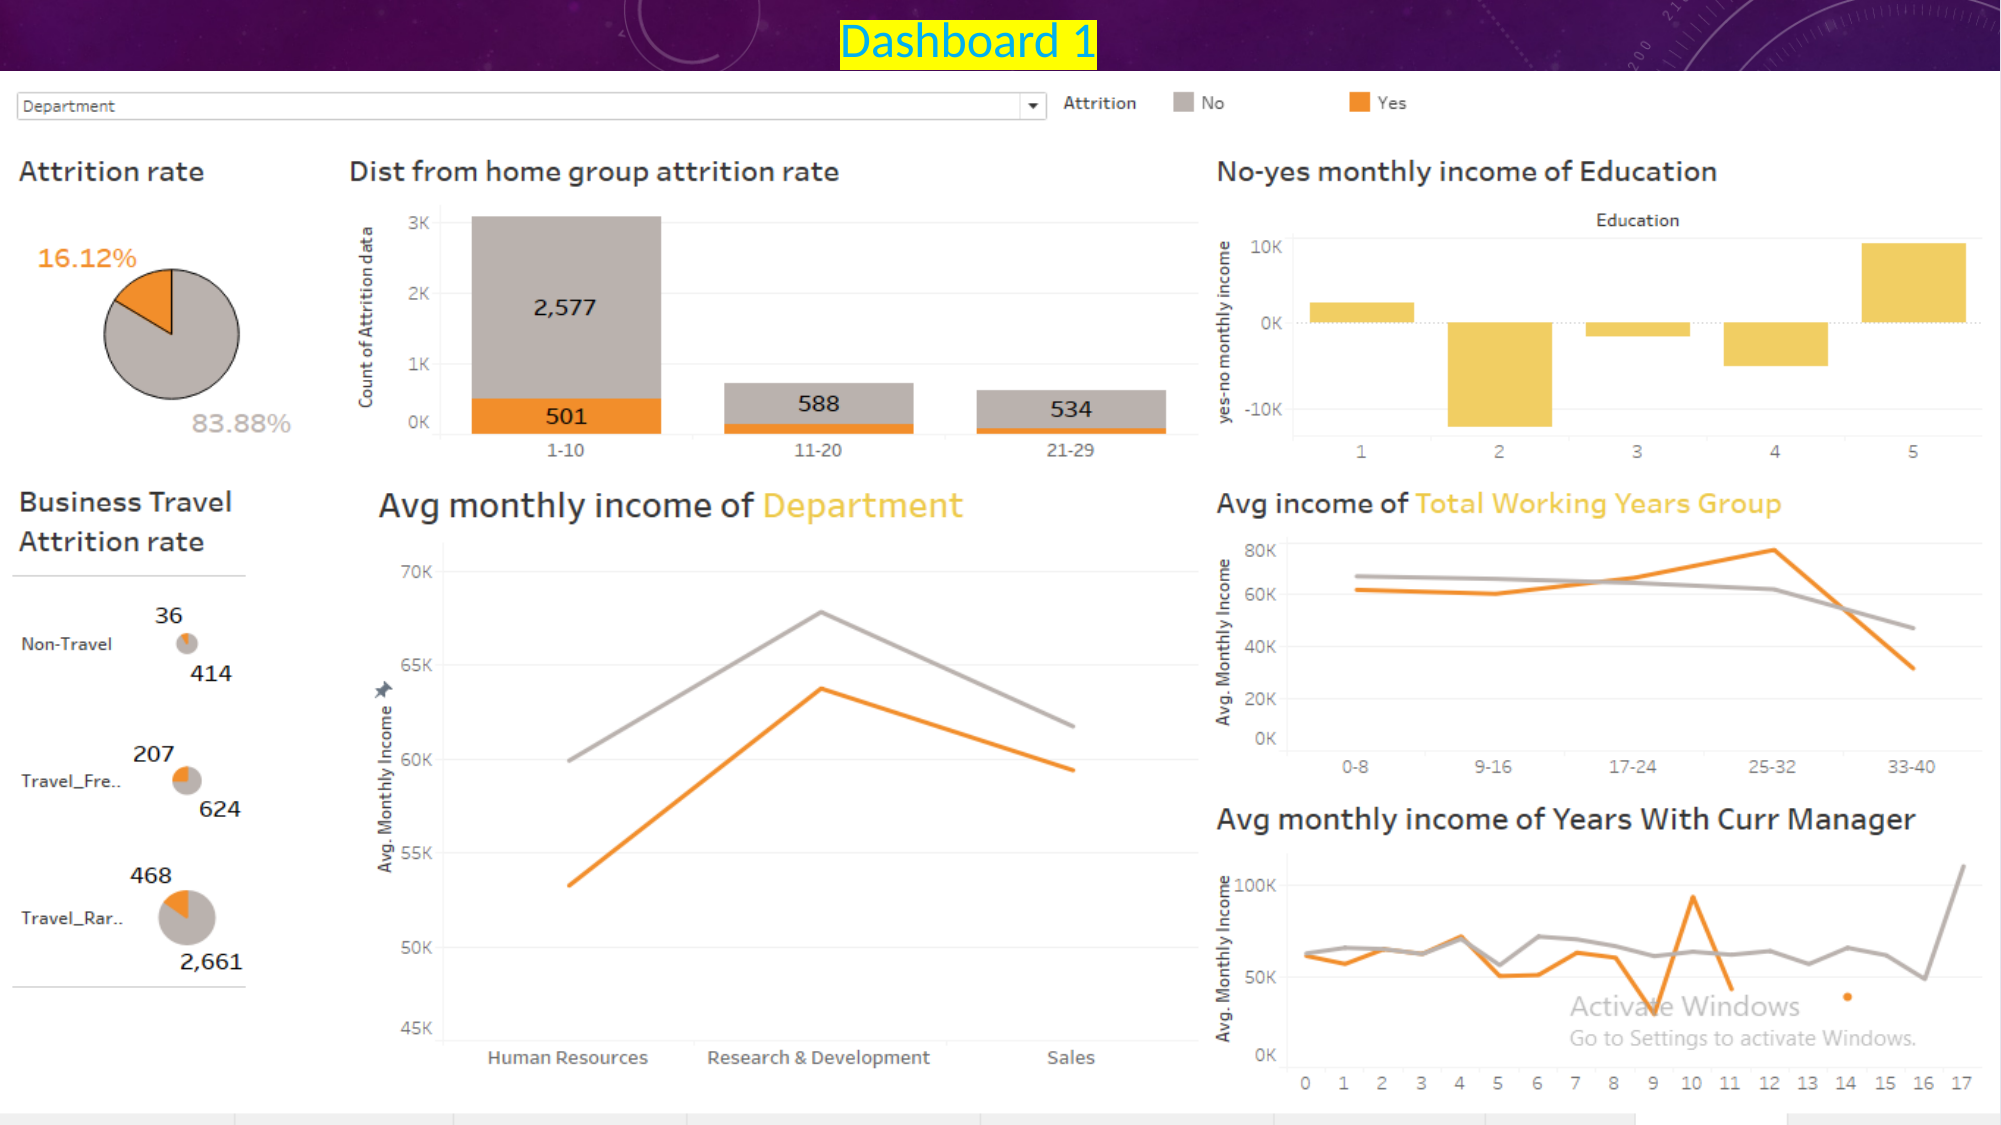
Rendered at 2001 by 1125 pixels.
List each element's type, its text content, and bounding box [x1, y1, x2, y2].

picture [0, 0, 2001, 1125]
text_box Dashboard 1 [747, 0, 1190, 71]
